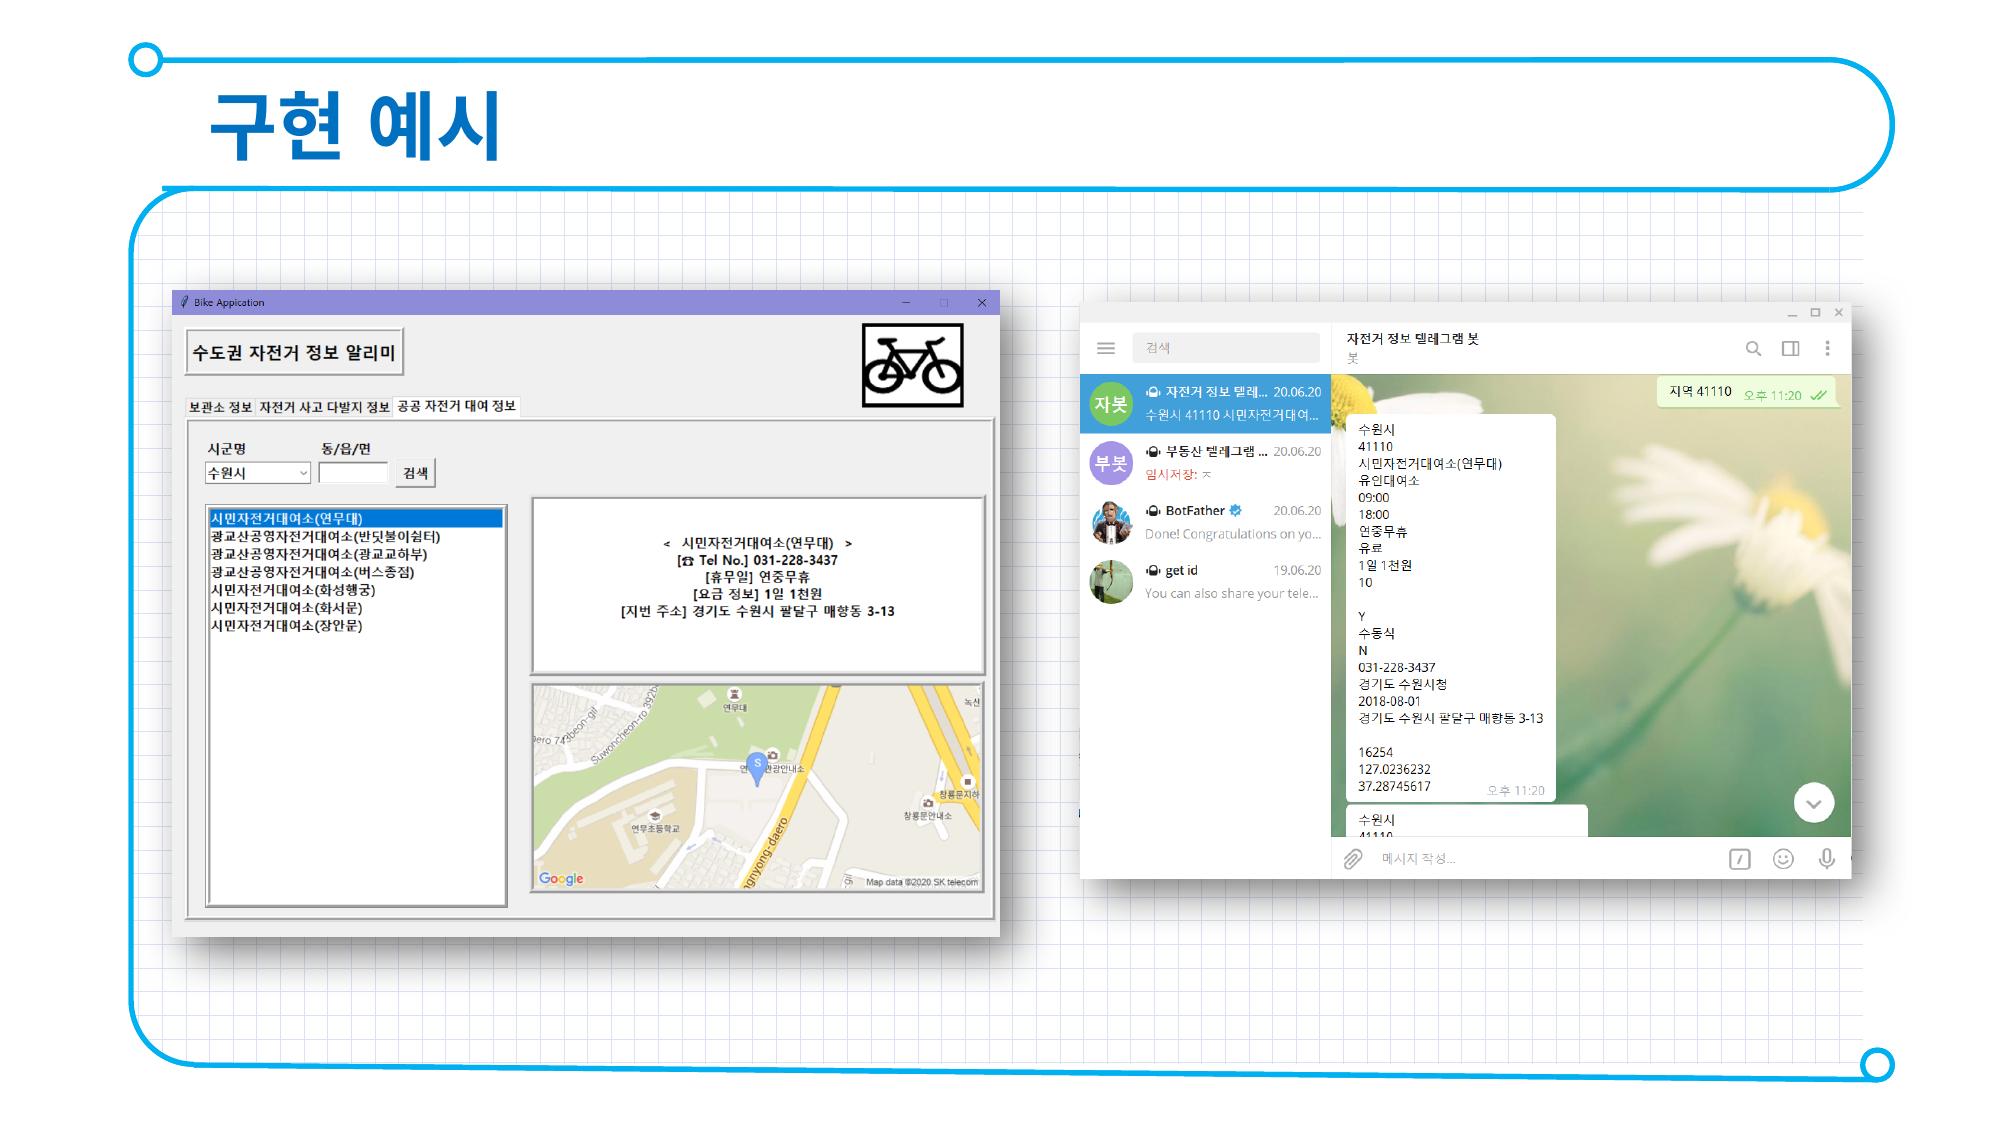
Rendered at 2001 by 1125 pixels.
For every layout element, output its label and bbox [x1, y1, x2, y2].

picture [172, 290, 1000, 937]
picture [1079, 302, 1851, 879]
text_box [131, 44, 1893, 1080]
